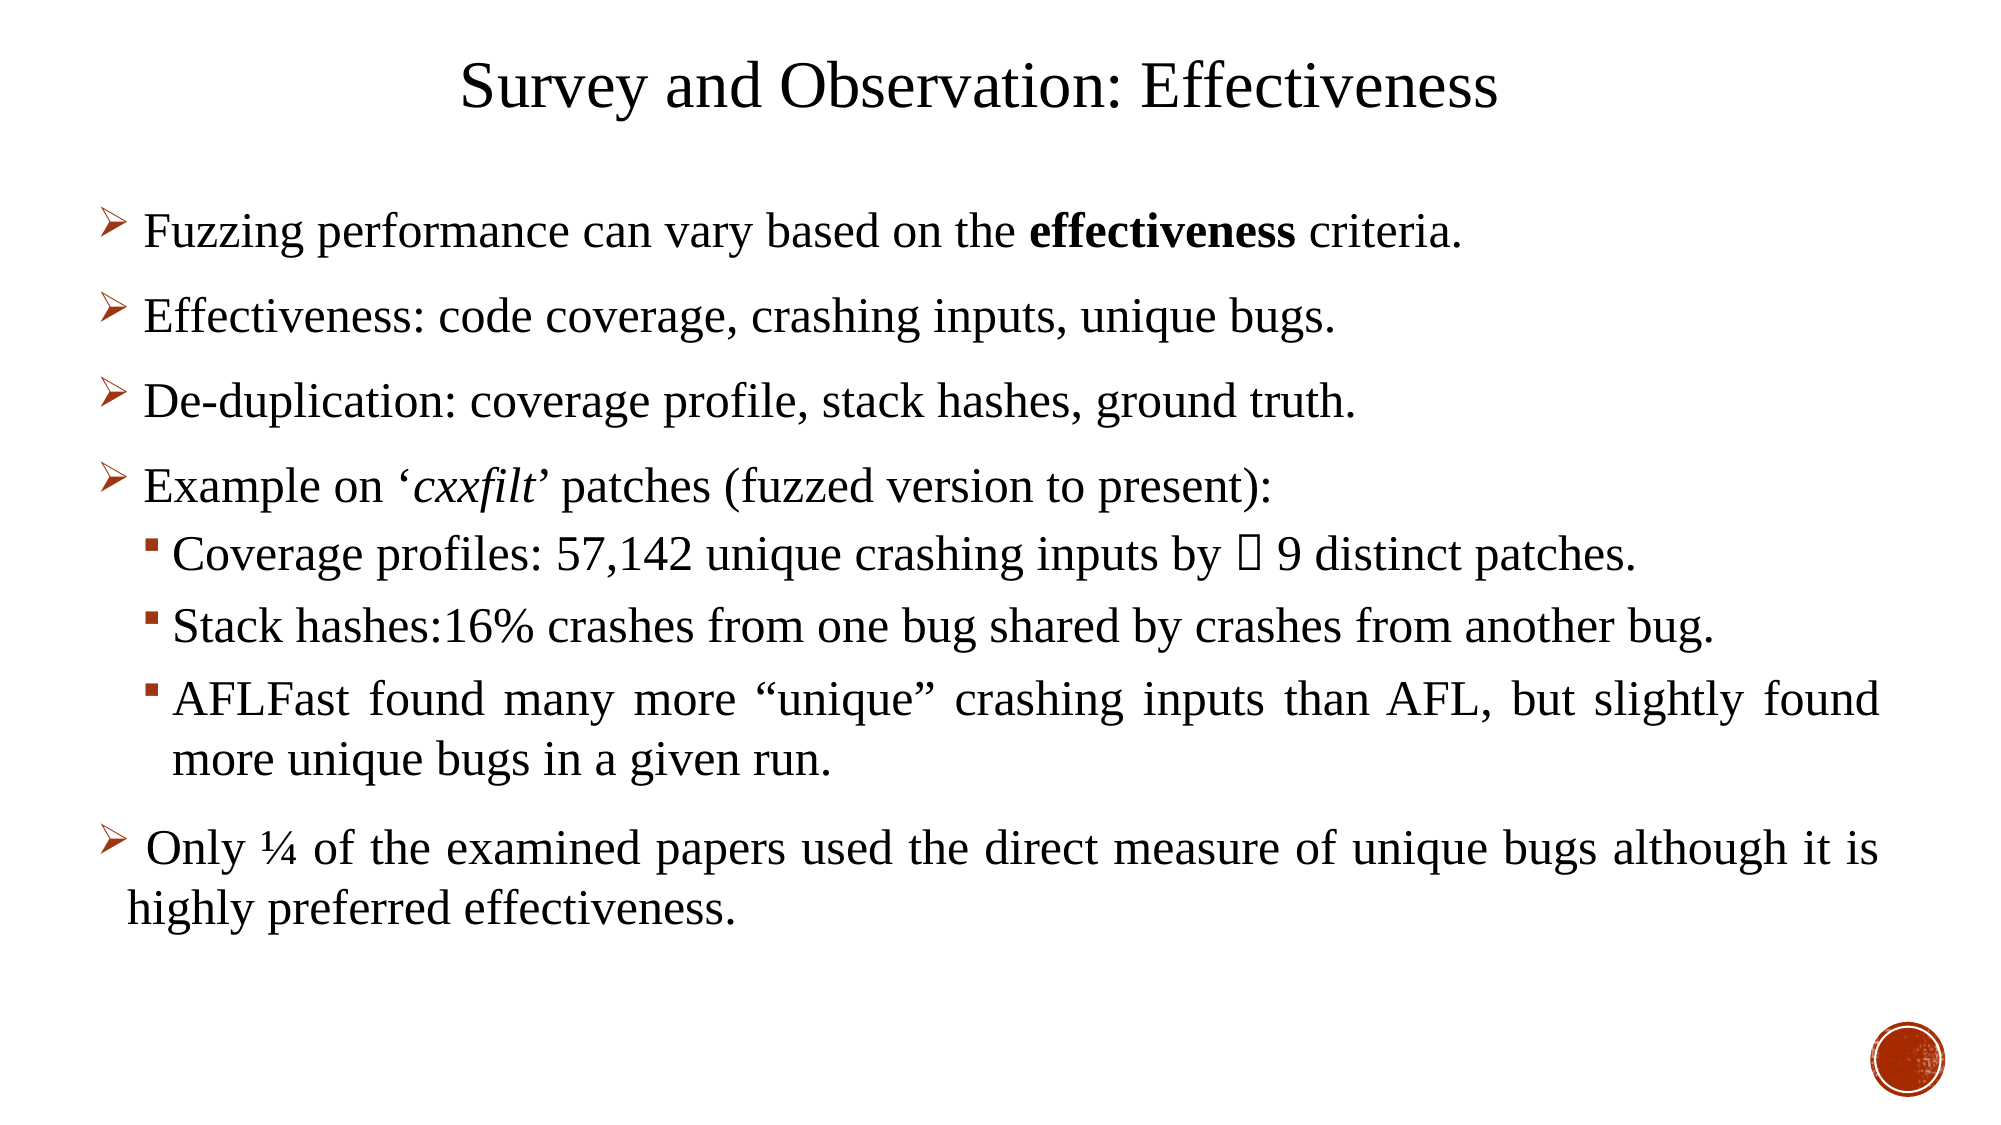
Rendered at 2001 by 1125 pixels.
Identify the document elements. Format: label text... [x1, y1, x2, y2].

list Fuzzing performance can vary based on the effectiveness criteria. Effectiveness: code coverage, crashing inputs, unique bugs. De-duplication: coverage profile, stack hashes, ground truth. Example on ‘cxxfilt’ patches (fuzzed version to present): Coverage profiles: 57,142 unique crashing inputs by  9 distinct patches. Stack hashes:16% crashes from one bug shared by crashes from another bug. AFLFast found many more “unique” crashing inputs than AFL, but slightly found more unique bugs in a given run. Only ¼ of the examined papers used the direct measure of unique bugs although it is highly preferred effectiveness. [82, 189, 1897, 1042]
text_box Survey and Observation: Effectiveness [27, 33, 1934, 129]
